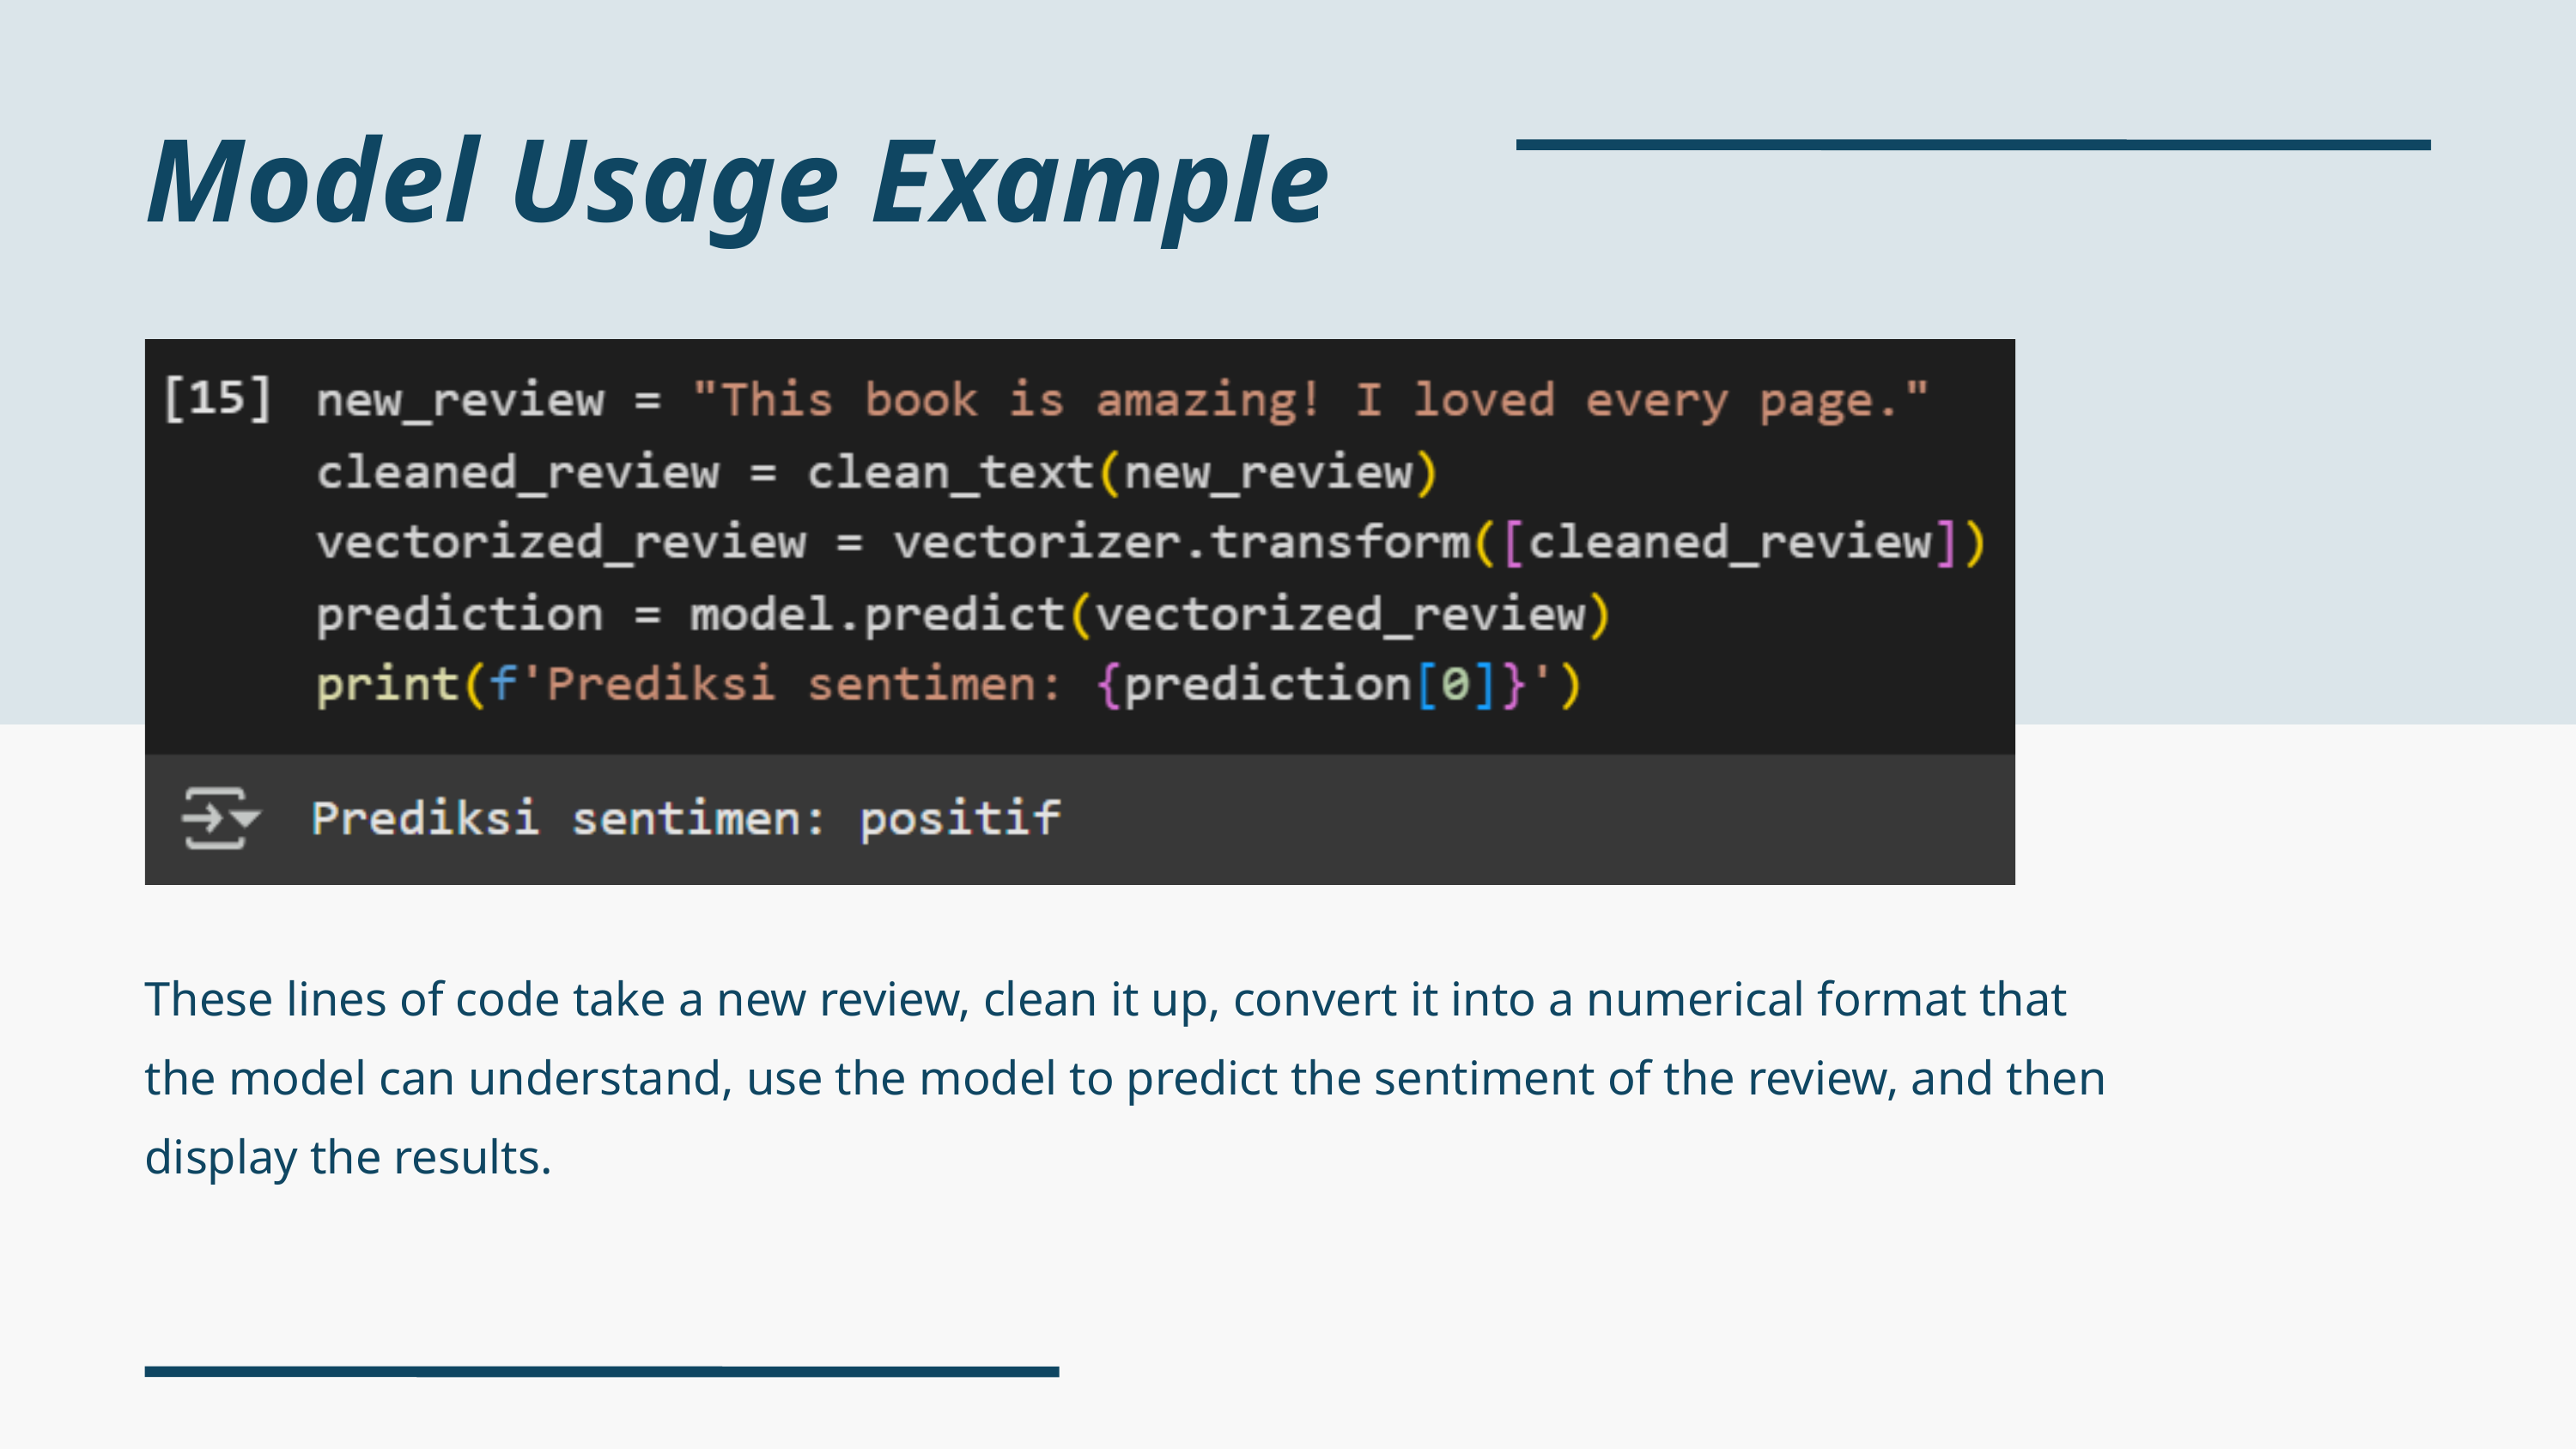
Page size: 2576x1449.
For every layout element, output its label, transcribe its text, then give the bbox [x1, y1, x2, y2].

text_box These lines of code take a new review, clean it up, convert it into a numerical format that the model can understand, use the model to predict the sentiment of the review, and then display the results. [144, 946, 2148, 1184]
text_box [144, 734, 2016, 885]
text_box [0, 0, 2576, 724]
